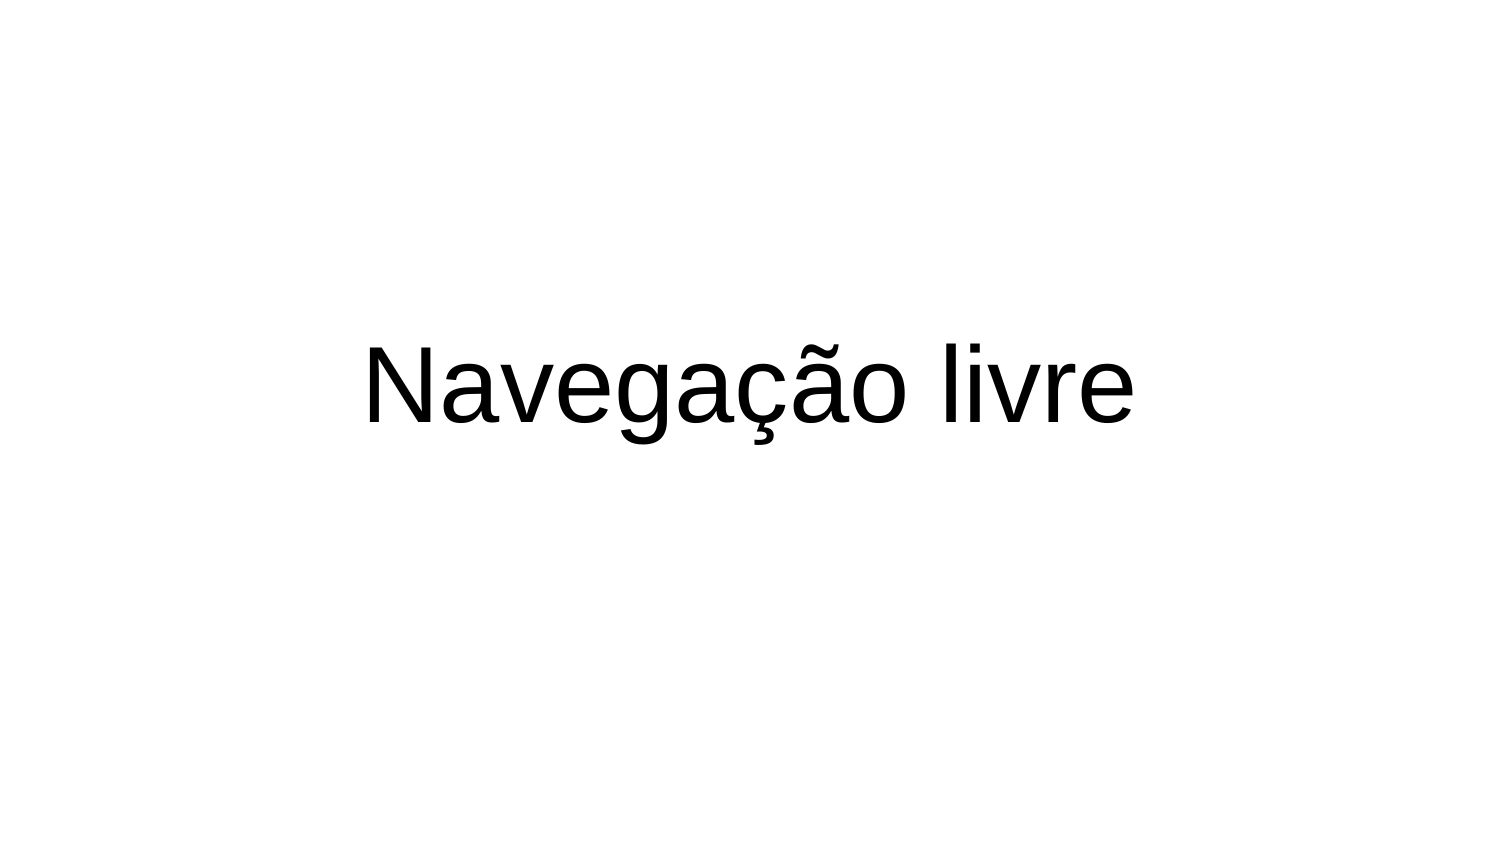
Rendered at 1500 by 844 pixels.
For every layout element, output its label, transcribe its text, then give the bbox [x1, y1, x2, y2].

title Navegação livre [51, 122, 1449, 459]
